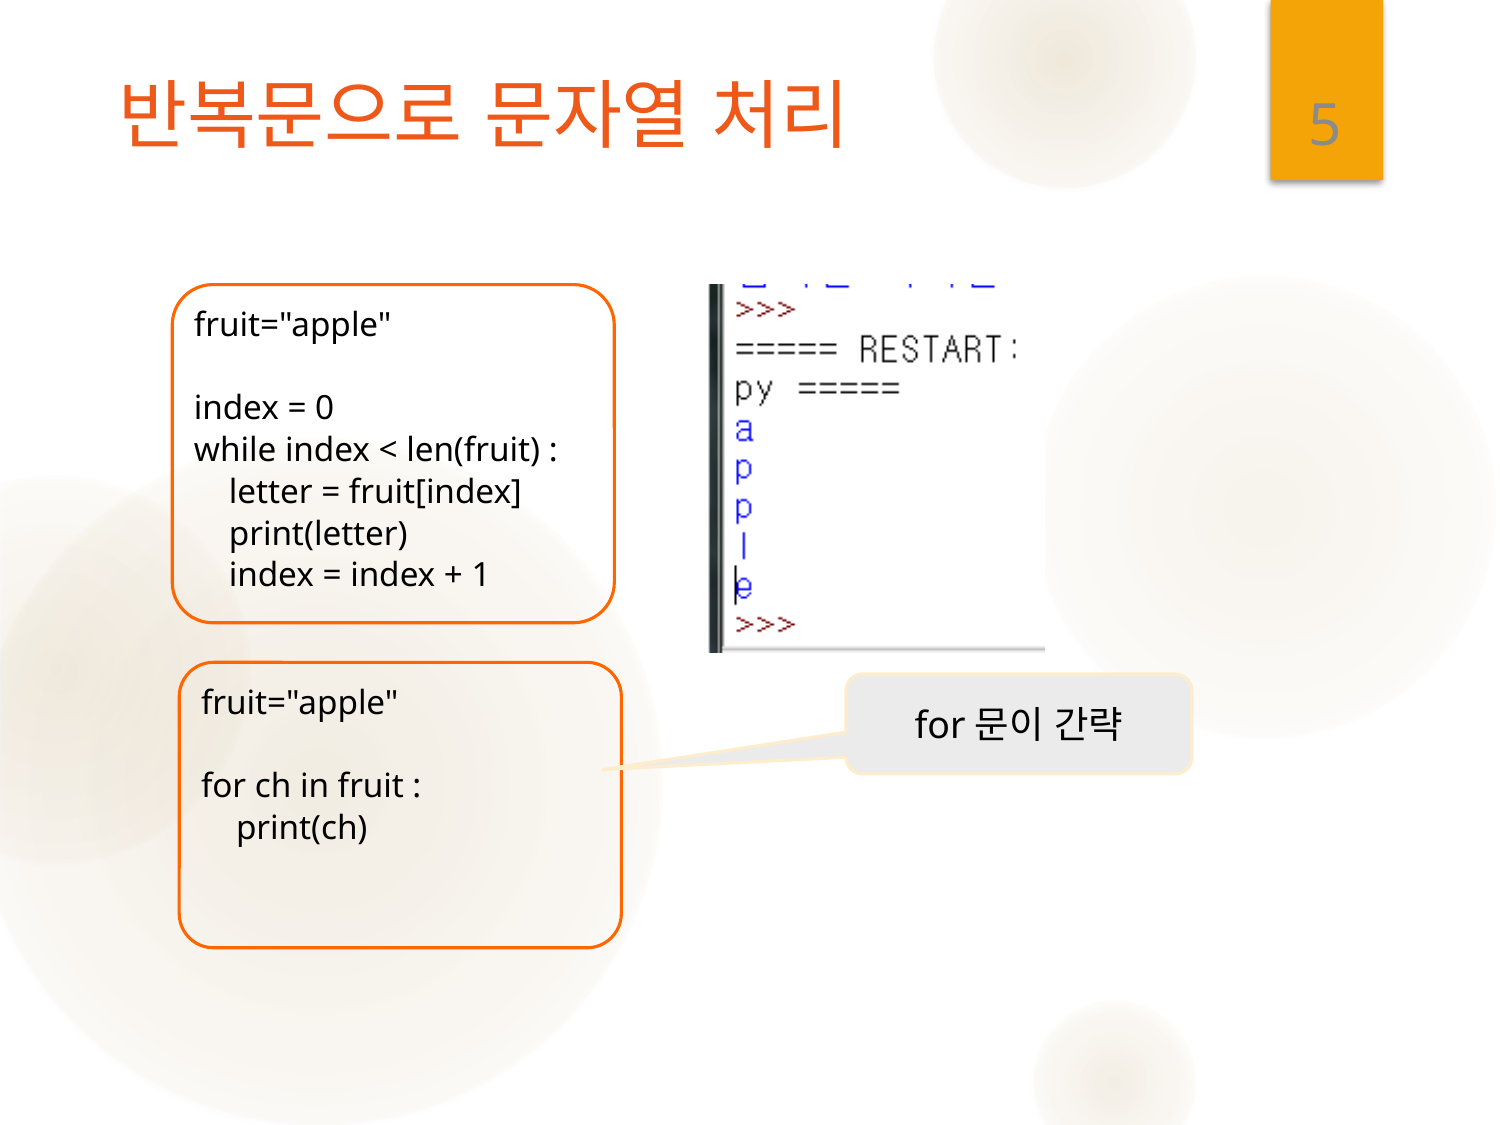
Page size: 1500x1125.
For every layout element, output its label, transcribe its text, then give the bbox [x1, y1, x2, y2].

text_box for문이 간략 [601, 672, 1194, 776]
slide_number 5 [1273, 48, 1378, 175]
text_box [172, 302, 610, 623]
text_box [179, 676, 622, 948]
text_box [190, 662, 610, 671]
picture [708, 284, 1045, 654]
text_box [188, 284, 599, 293]
text_box fruit="apple" for ch in fruit : print(ch) [186, 671, 622, 854]
title 반복문으로 문자열 처리 [103, 59, 1397, 244]
text_box fruit="apple" index = 0 while index < len(fruit) : letter = fruit[index] print(letter) index = index + 1 [179, 293, 615, 601]
